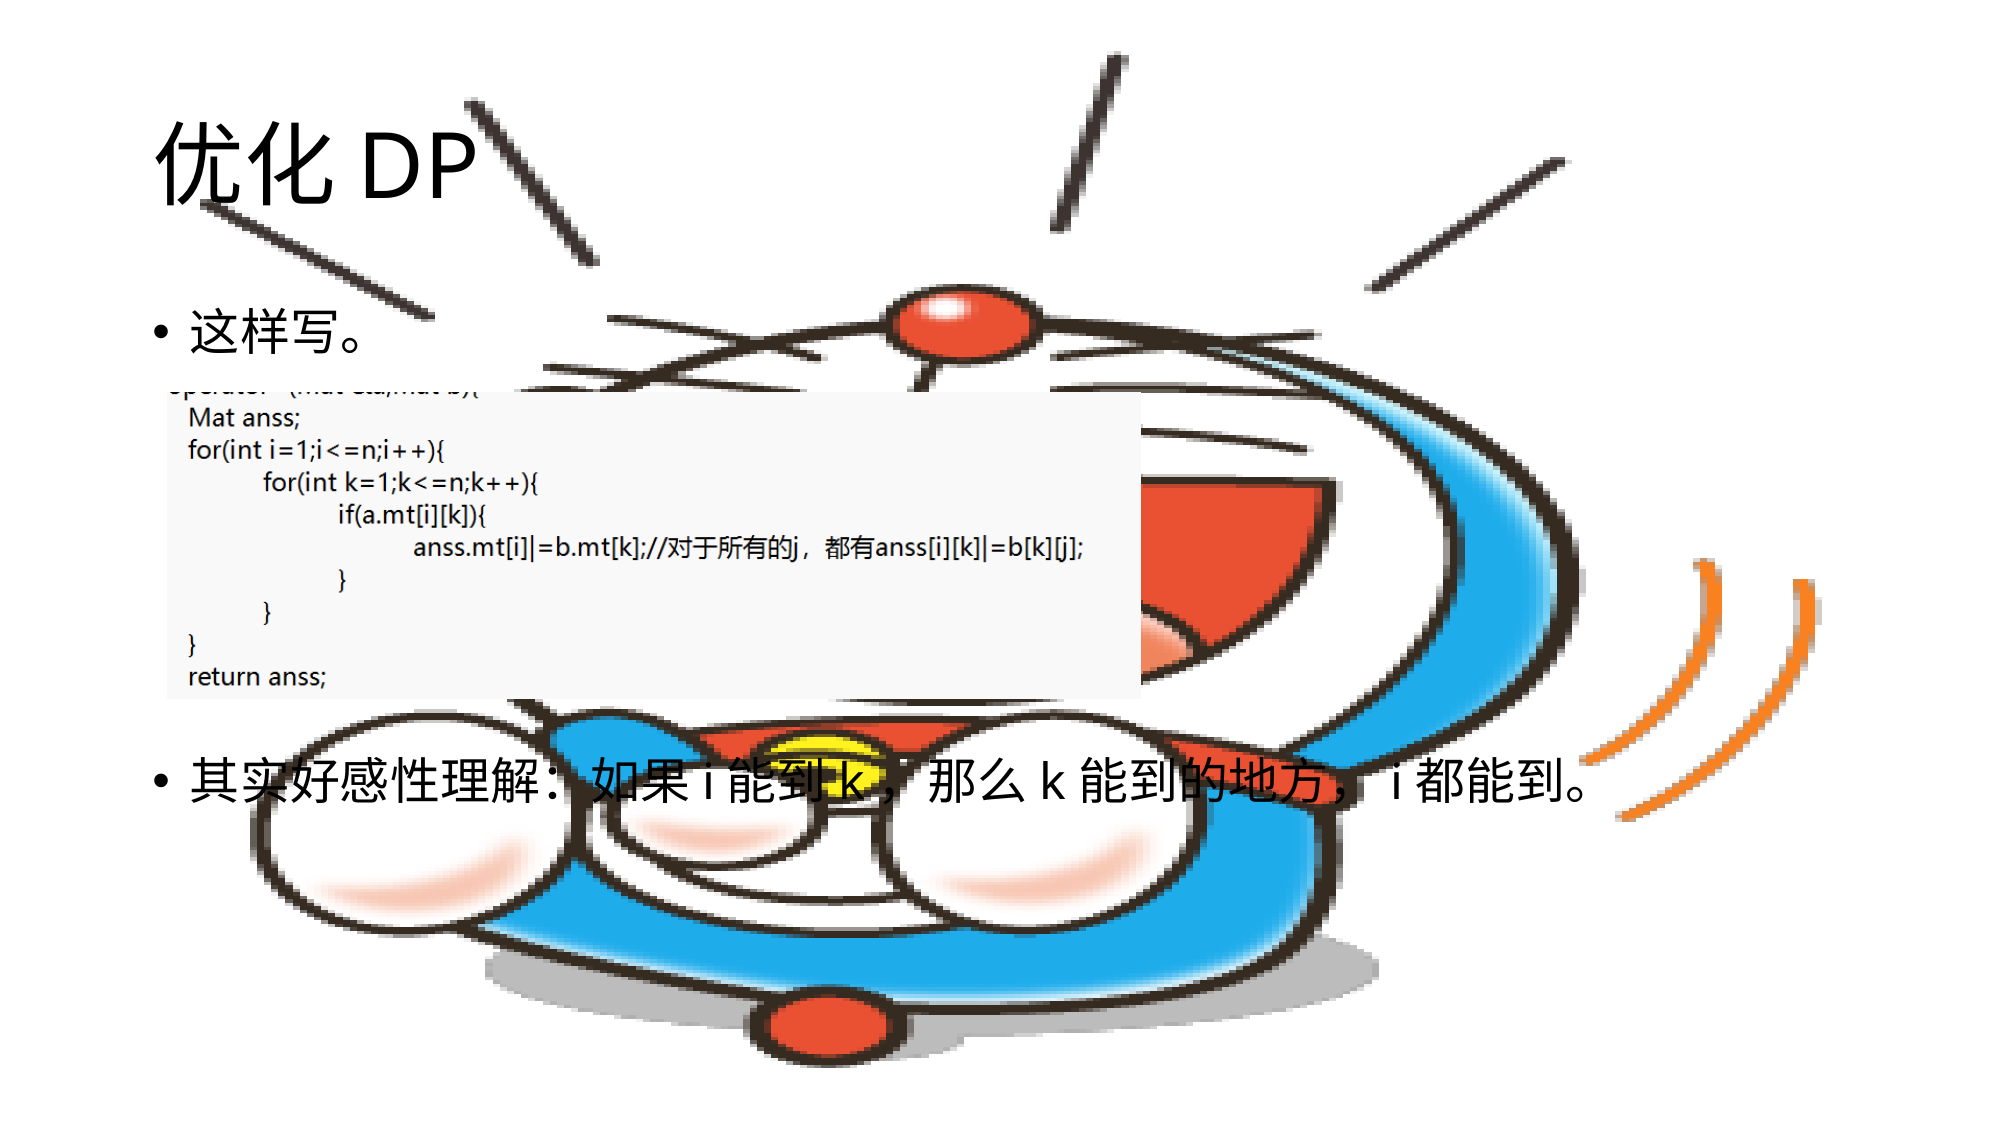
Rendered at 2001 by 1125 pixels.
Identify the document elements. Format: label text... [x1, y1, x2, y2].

picture [167, 392, 1141, 700]
title 优化DP [137, 59, 1863, 278]
list 这样写。 其实好感性理解：如果i能到k，那么k能到的地方，i都能到。 [137, 299, 1863, 1014]
